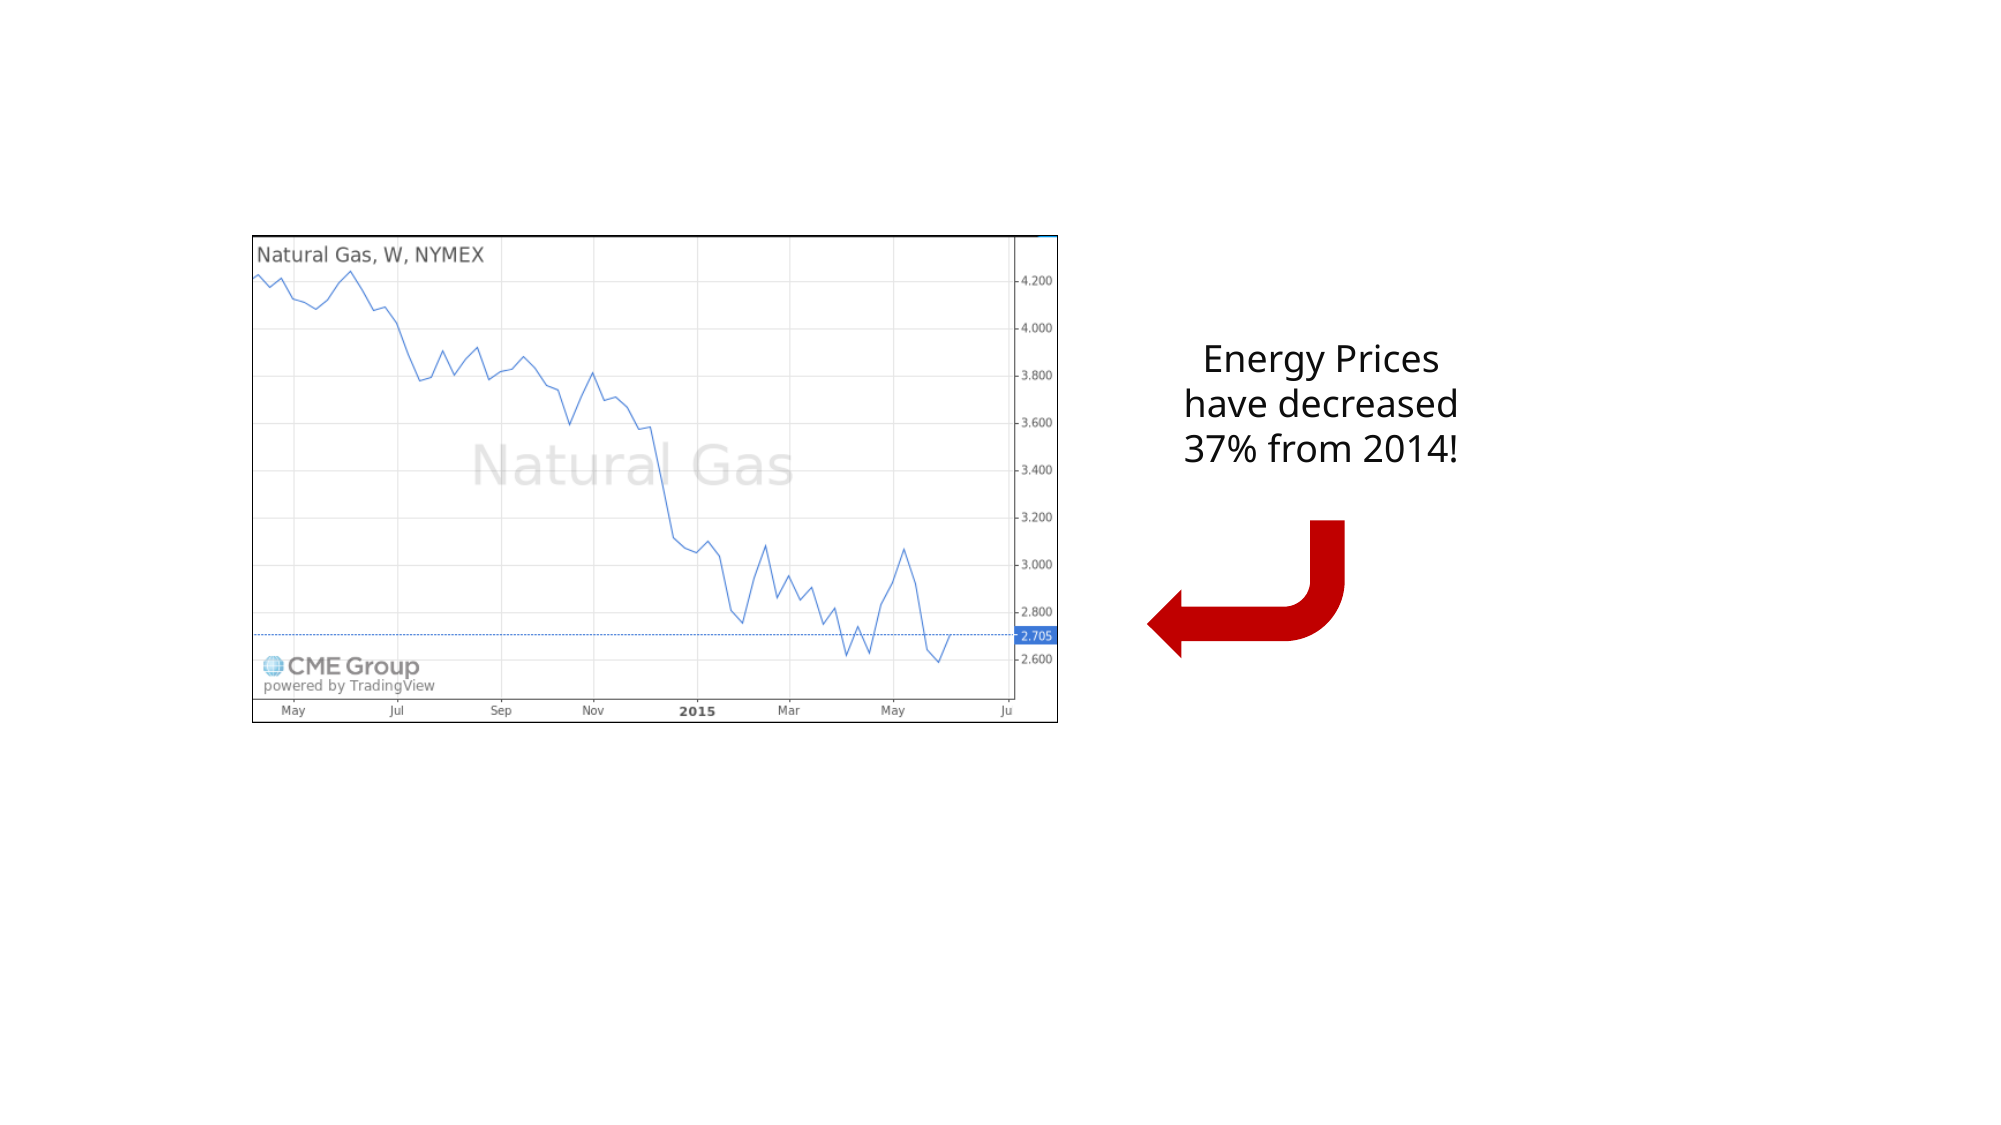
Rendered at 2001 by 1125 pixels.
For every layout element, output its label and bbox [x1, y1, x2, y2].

text_box [252, 235, 1497, 723]
